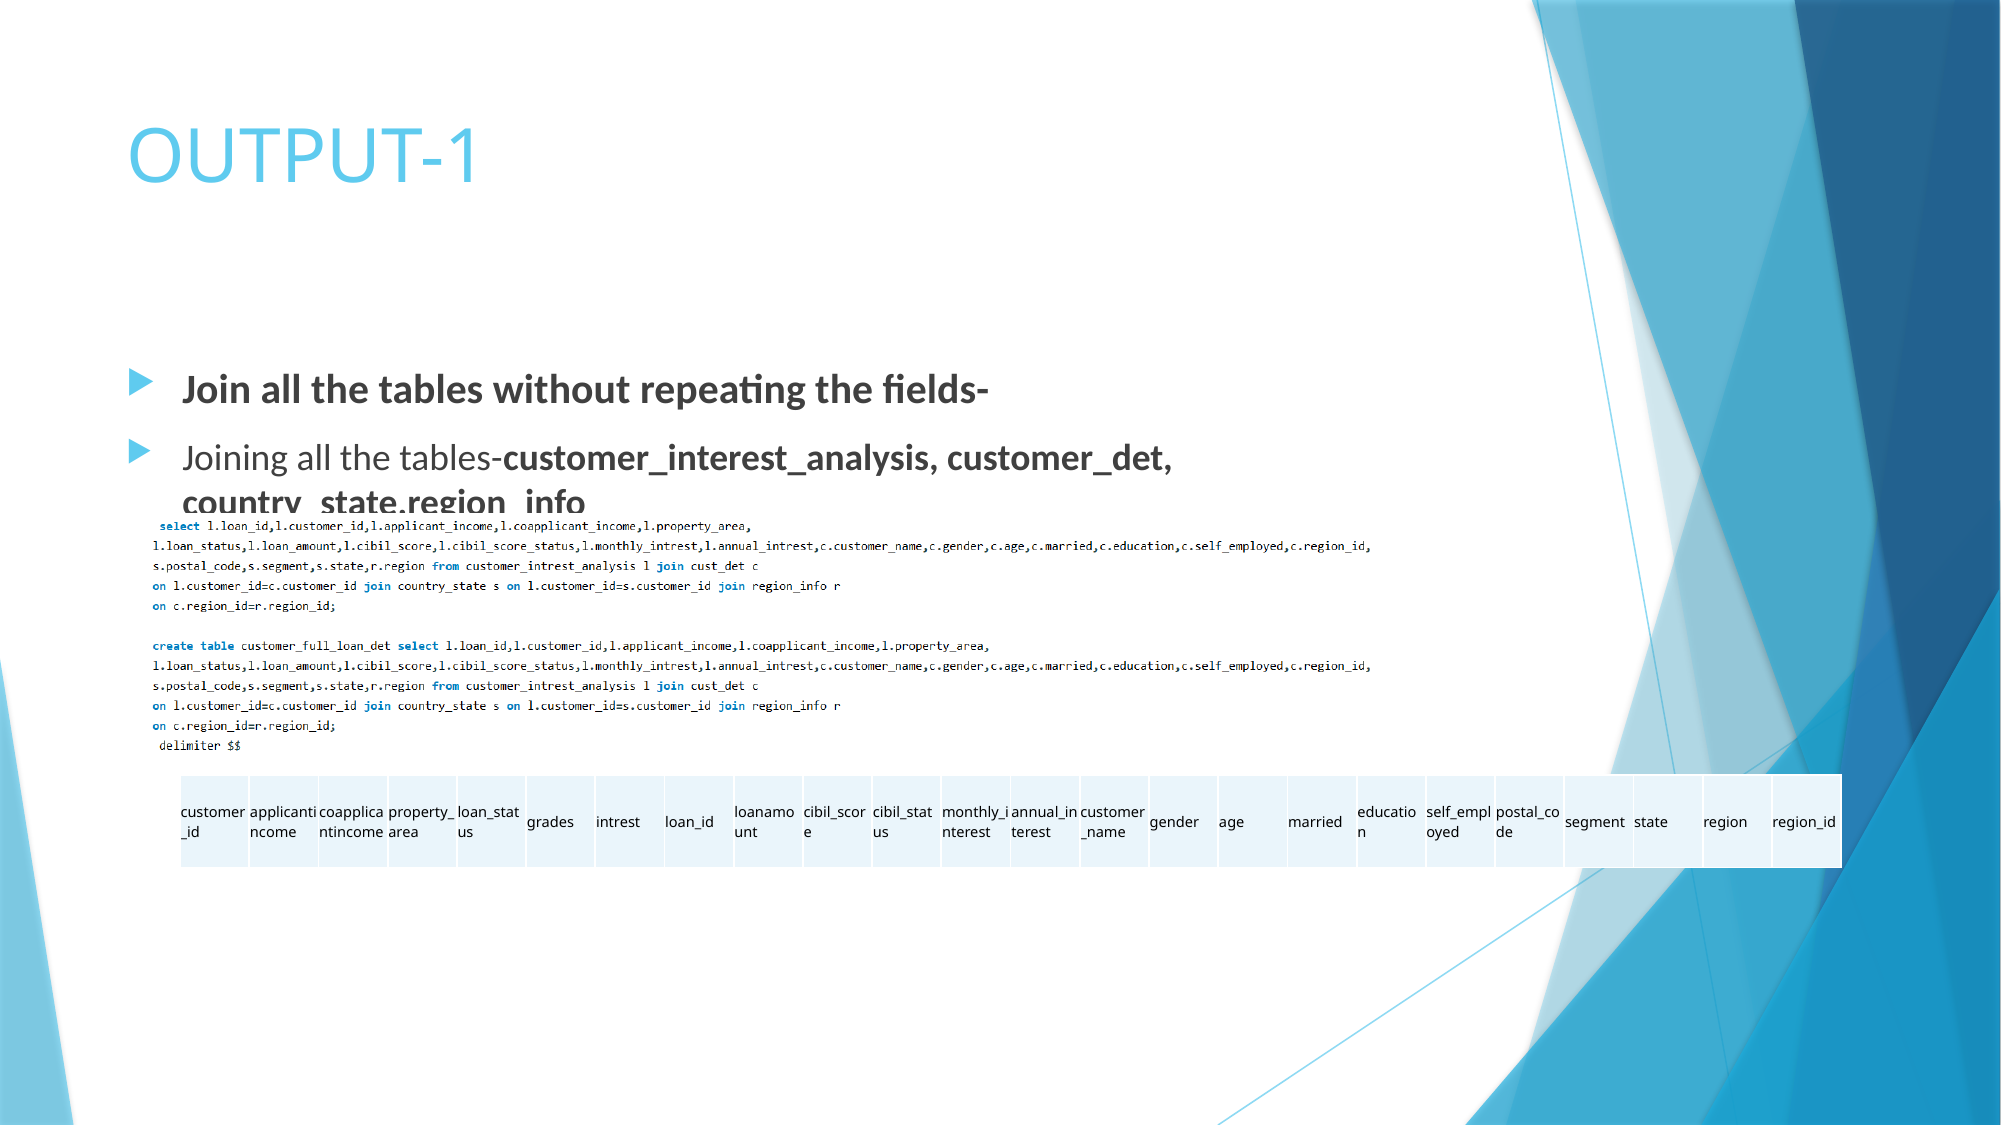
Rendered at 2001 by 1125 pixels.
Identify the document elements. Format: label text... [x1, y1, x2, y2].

table_header loan_id [665, 776, 733, 867]
table_header education [1358, 776, 1425, 867]
table_header customer_name [1081, 776, 1148, 867]
table_header married [1288, 776, 1356, 867]
table_header gender [1150, 776, 1217, 867]
table_header applicantincome [250, 776, 318, 867]
table_header loanamount [735, 776, 802, 867]
table_header monthly_interest [942, 776, 1010, 867]
list Join all the tables without repeating the fields- Joining all the tables-customer_interest_analysis, customer_det, country_state,region_info [111, 354, 1522, 992]
table_header annual_interest [1011, 776, 1079, 867]
table_header coapplicantincome [319, 776, 387, 867]
table_header intrest [596, 776, 664, 867]
table_header state [1634, 776, 1702, 867]
table_header self_employed [1427, 776, 1494, 867]
table_header grades [527, 776, 594, 867]
table_header age [1219, 776, 1287, 867]
title OUTPUT-1 [111, 99, 1522, 317]
picture [146, 513, 1370, 757]
table_header customer_id [181, 776, 248, 867]
table_header property_area [389, 776, 456, 867]
table_header region [1704, 776, 1771, 867]
table_header region_id [1773, 776, 1840, 867]
table_header postal_code [1496, 776, 1563, 867]
table_header cibil_status [873, 776, 940, 867]
table_header loan_status [458, 776, 525, 867]
table_header segment [1565, 776, 1633, 867]
table_header cibil_score [804, 776, 871, 867]
